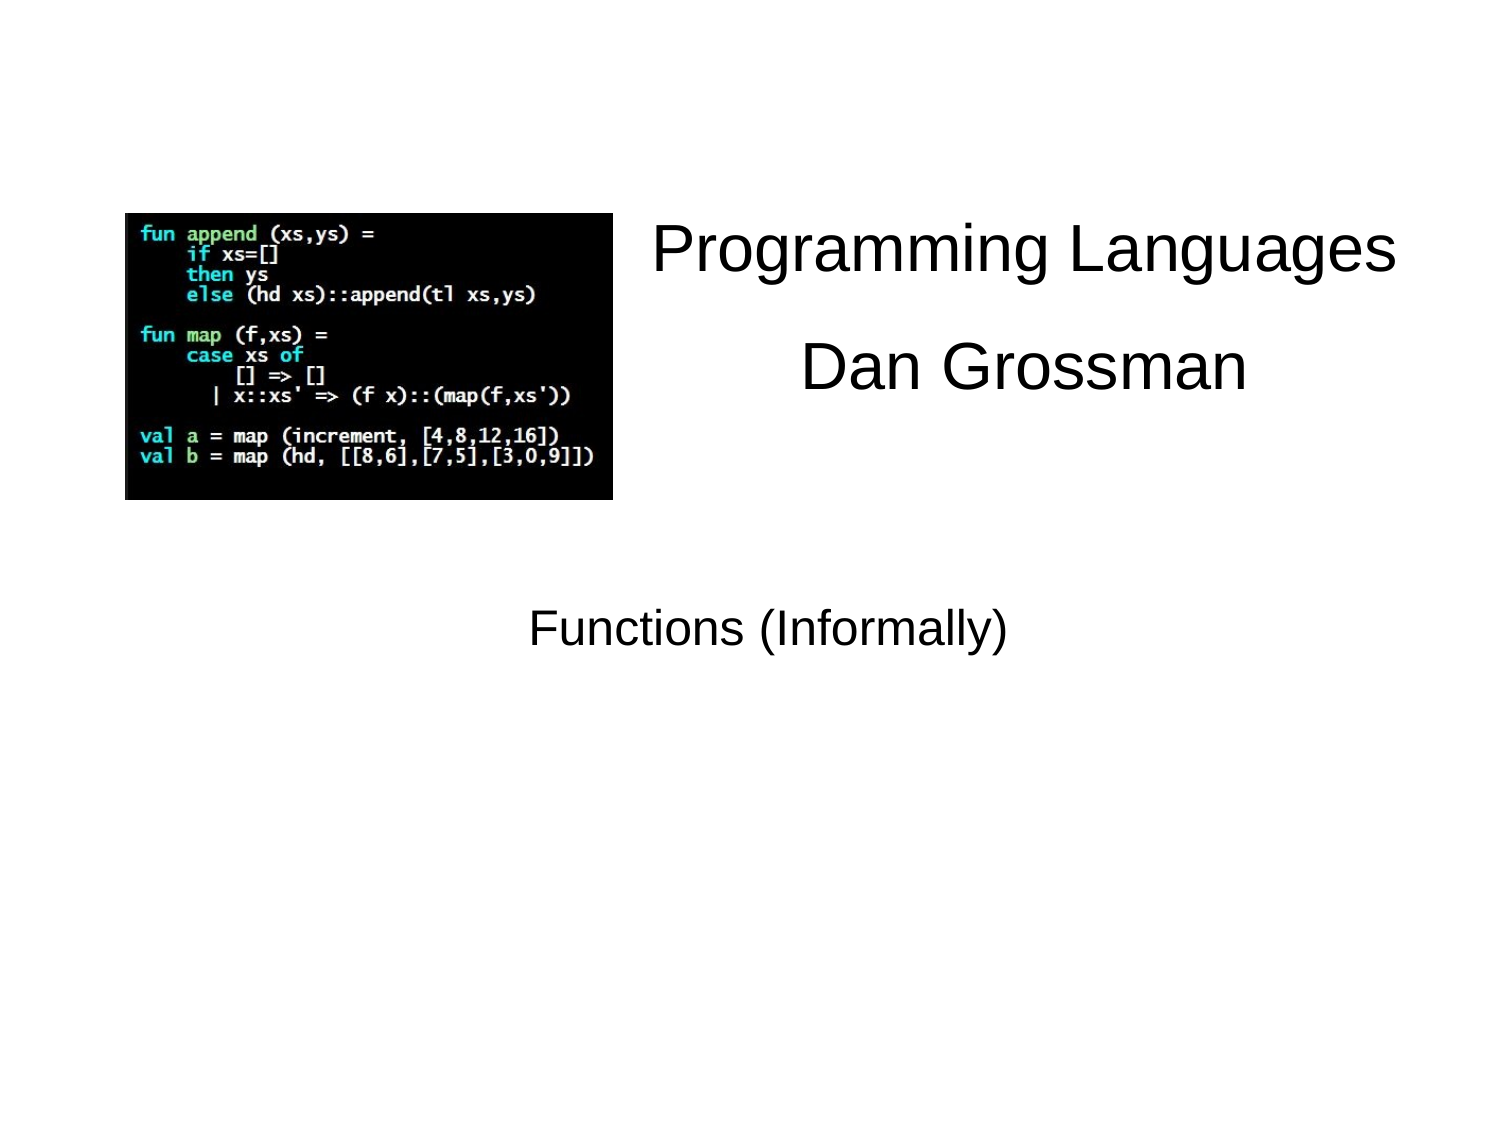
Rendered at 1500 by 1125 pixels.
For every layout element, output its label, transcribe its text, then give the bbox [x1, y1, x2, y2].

picture [124, 213, 613, 501]
title Programming Languages Dan Grossman [616, 224, 1451, 463]
subtitle Functions (Informally) [224, 587, 1313, 788]
